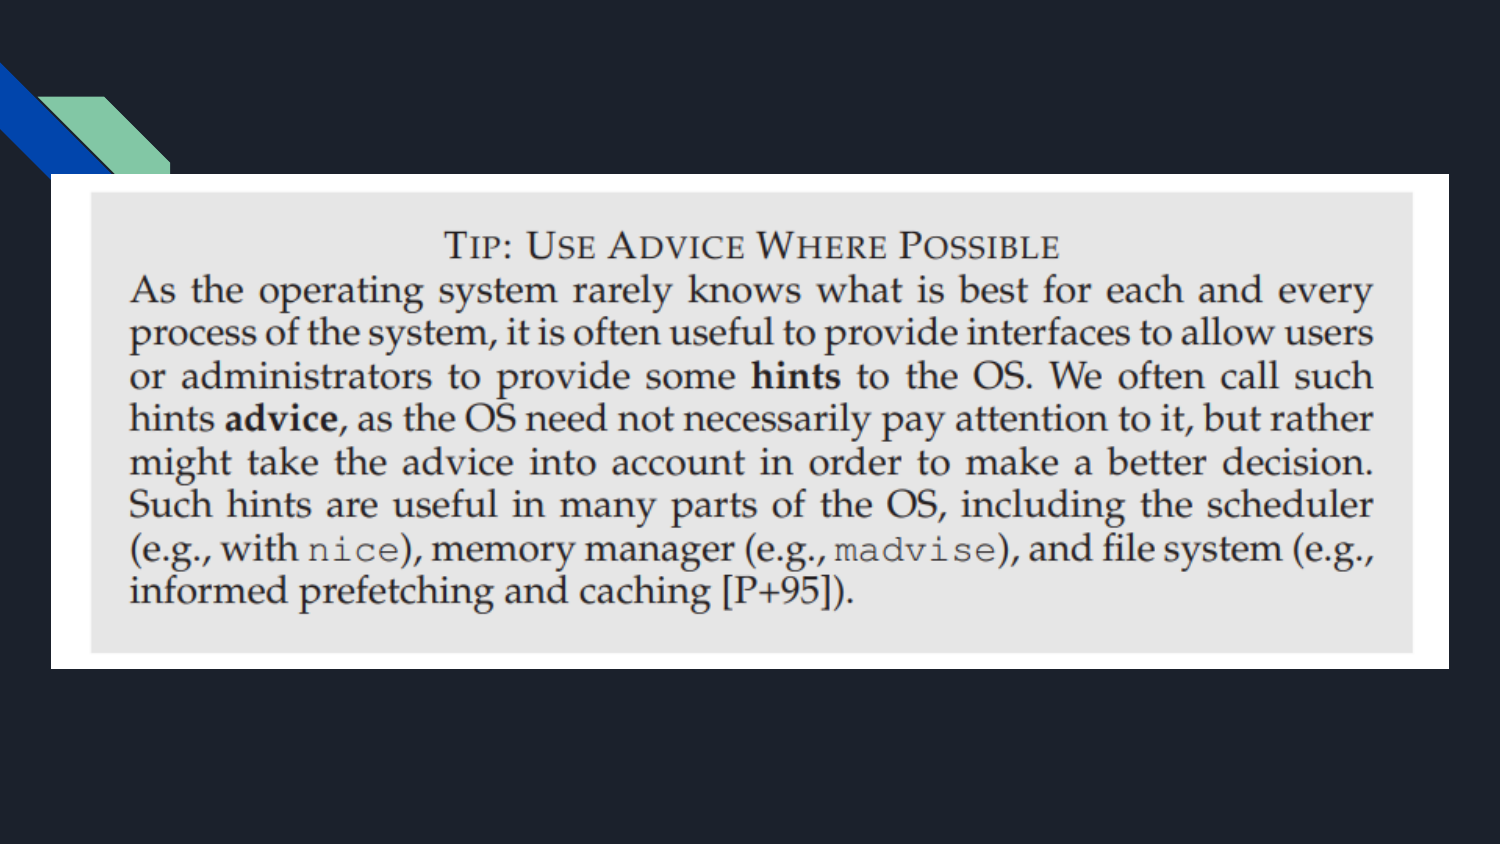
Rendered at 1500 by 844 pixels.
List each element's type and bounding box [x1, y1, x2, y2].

picture [51, 174, 1449, 669]
